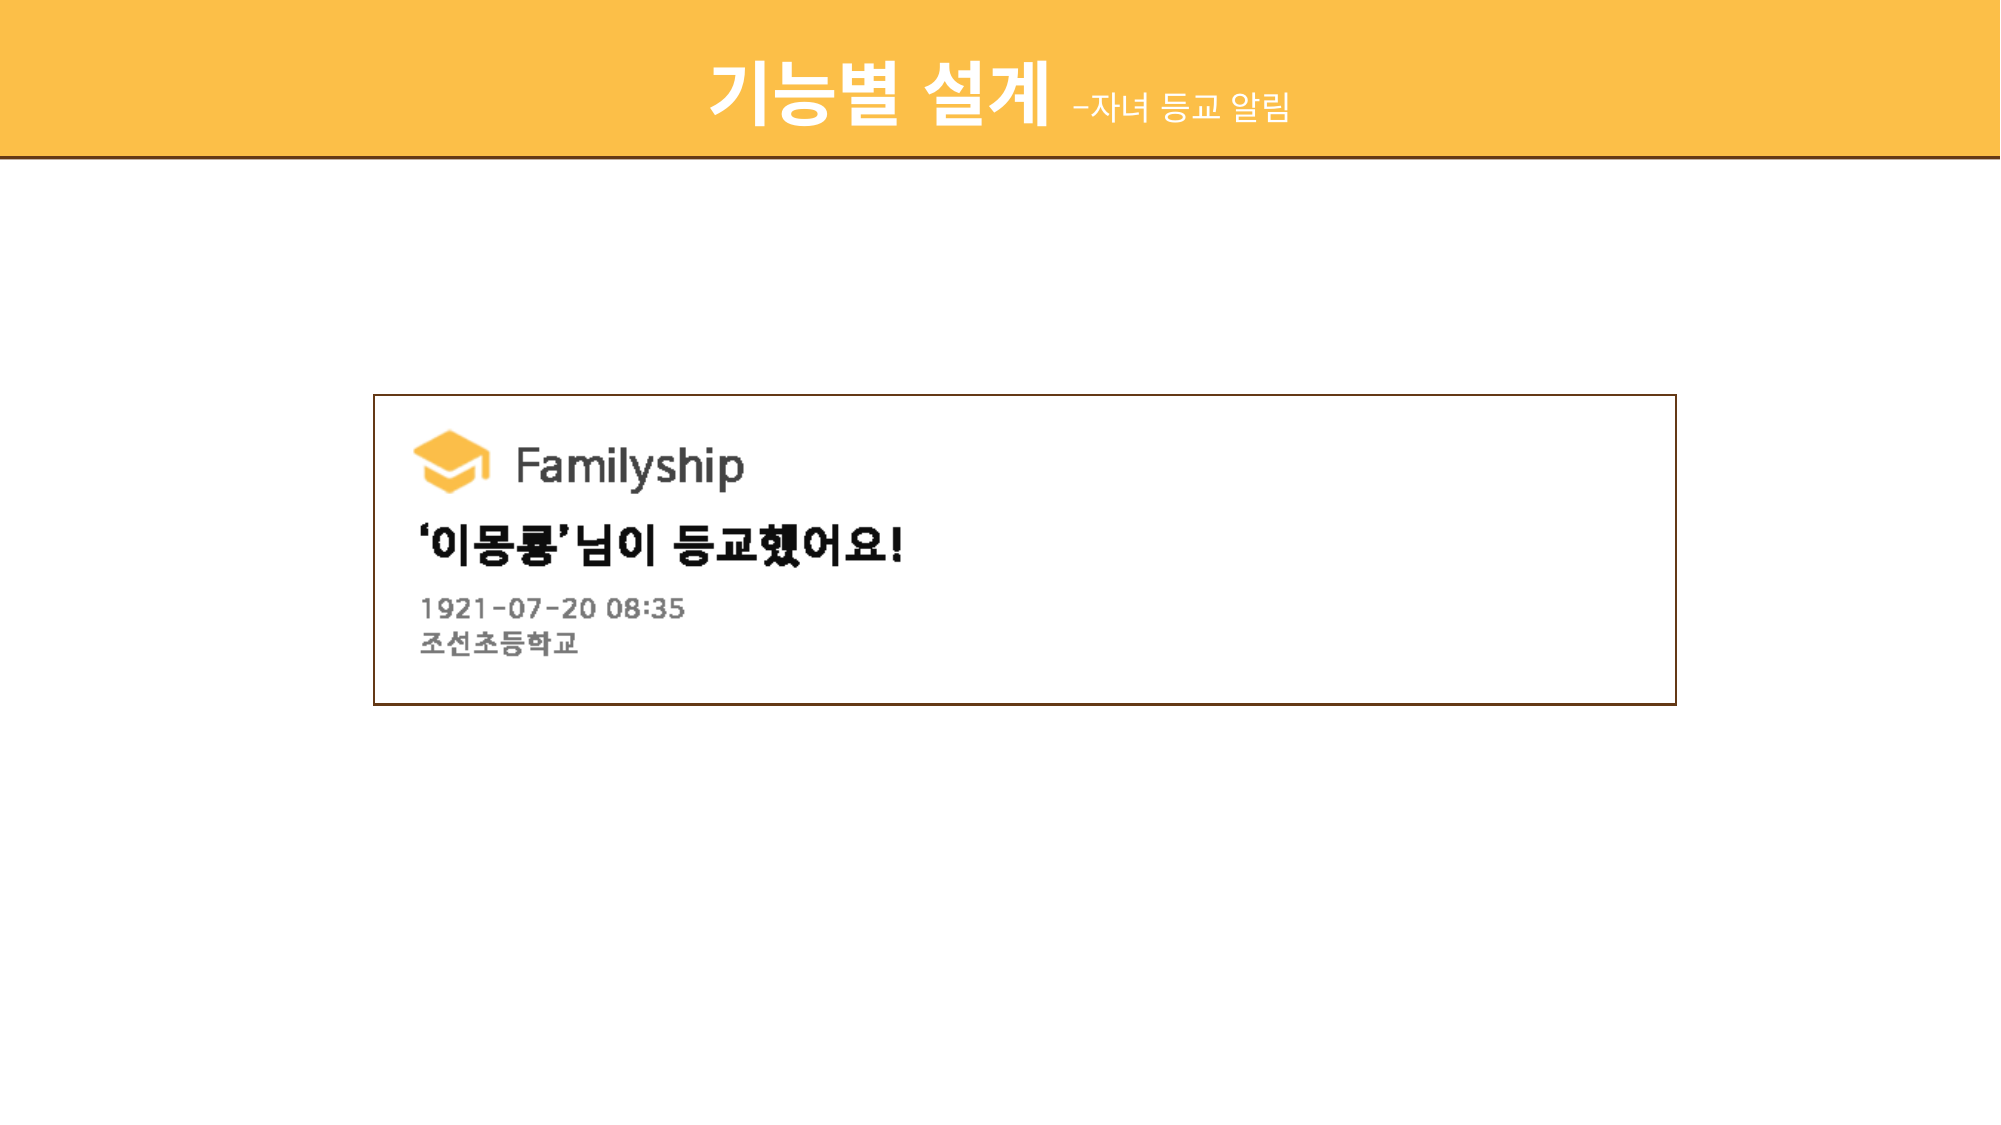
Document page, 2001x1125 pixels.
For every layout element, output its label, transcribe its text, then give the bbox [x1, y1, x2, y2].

picture [384, 407, 1590, 695]
text_box 기능별 설계 –자녀 등교 알림 [0, 0, 2000, 157]
text_box [373, 394, 1677, 706]
